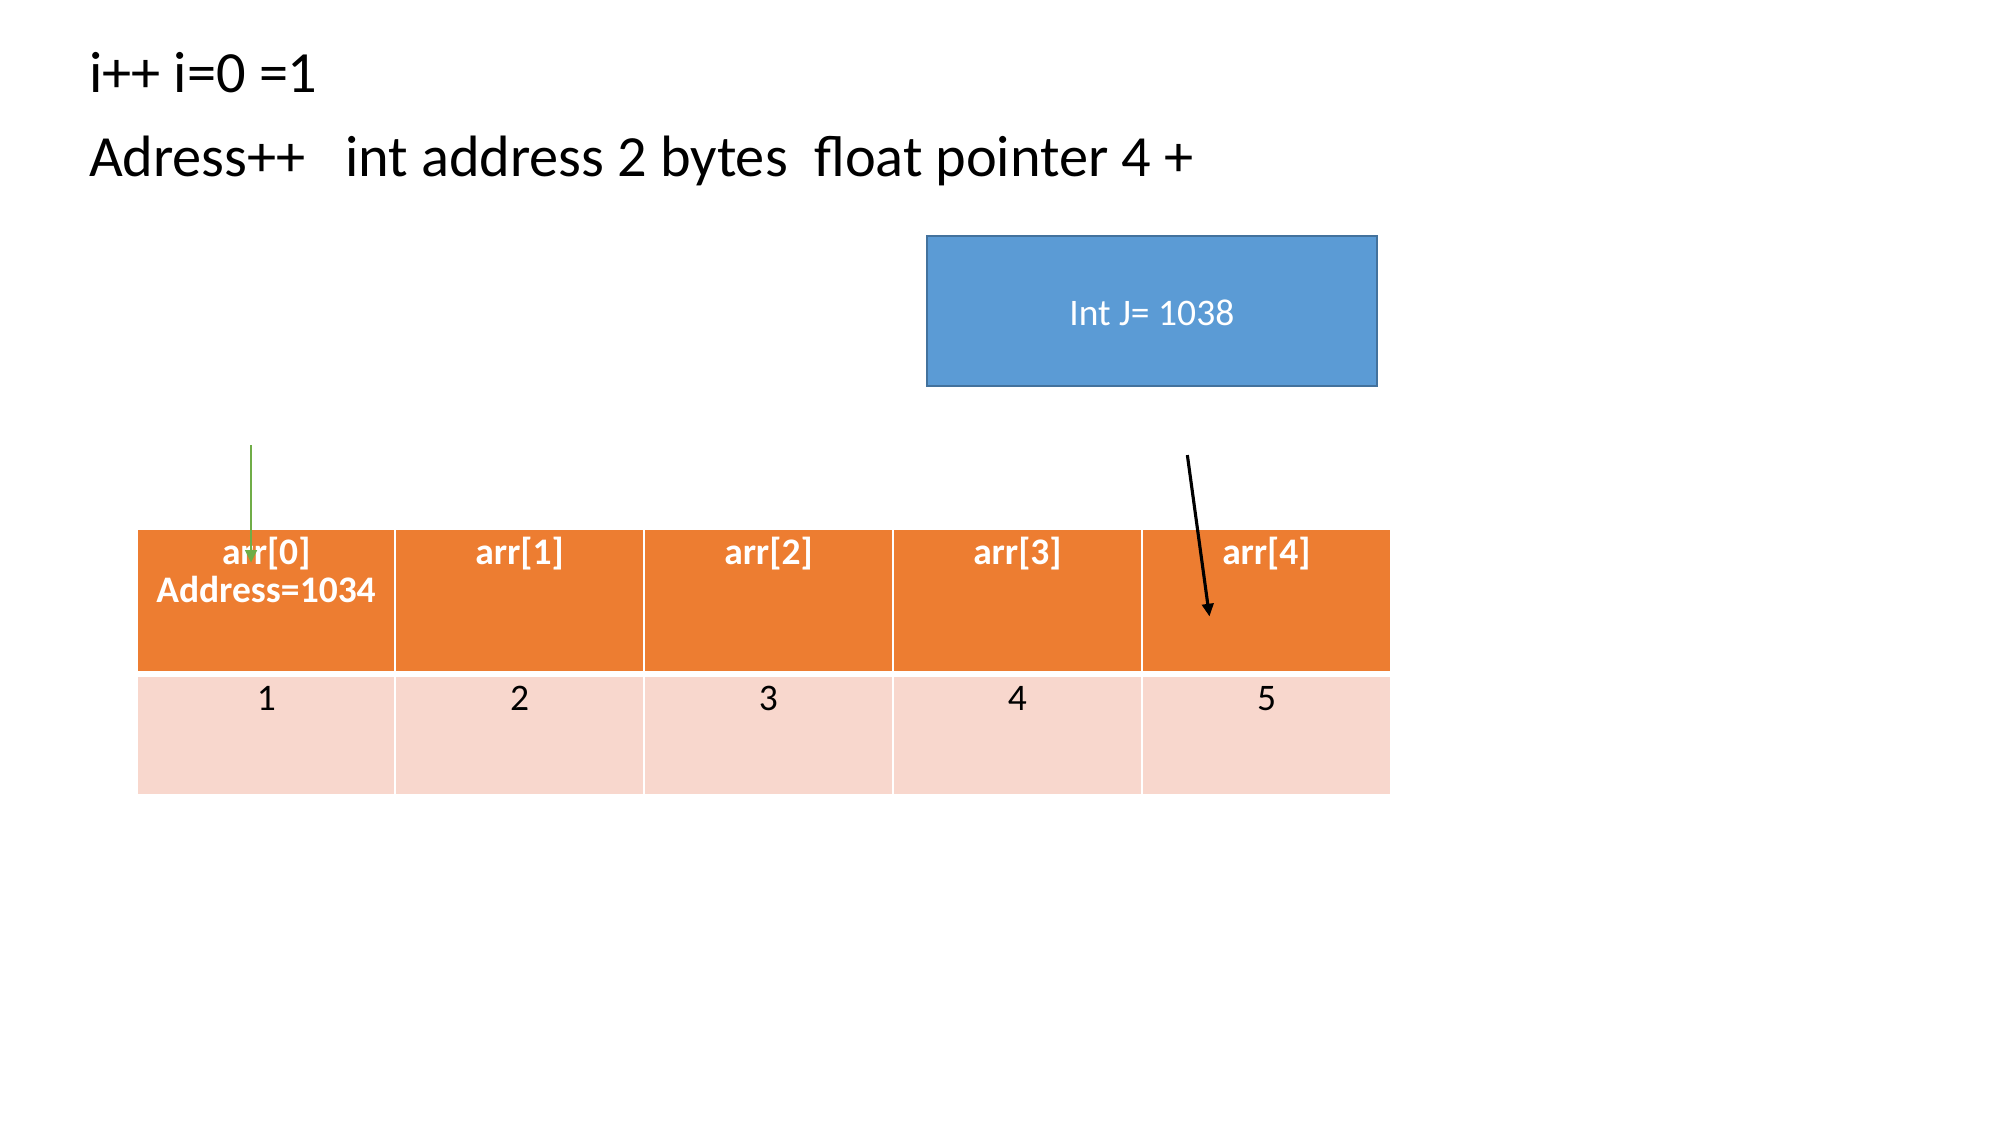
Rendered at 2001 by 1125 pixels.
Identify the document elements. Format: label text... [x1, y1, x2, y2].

list i++ i=0 =1 Adress++ int address 2 bytes float pointer 4 + [74, 34, 1863, 1014]
table_header arr[3] [894, 530, 1141, 671]
text_box Int J= 1038 [926, 235, 1378, 387]
table_header arr[4] [1143, 530, 1390, 671]
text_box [1187, 455, 1210, 617]
table_cell 4 [894, 677, 1141, 794]
table_cell 2 [396, 677, 643, 794]
table_cell 3 [645, 677, 892, 794]
table_header arr[0] Address=1034 [138, 530, 394, 671]
table_header arr[1] [396, 530, 643, 671]
table_cell 5 [1143, 677, 1390, 794]
table_cell 1 [138, 677, 394, 794]
table_header arr[2] [645, 530, 892, 671]
